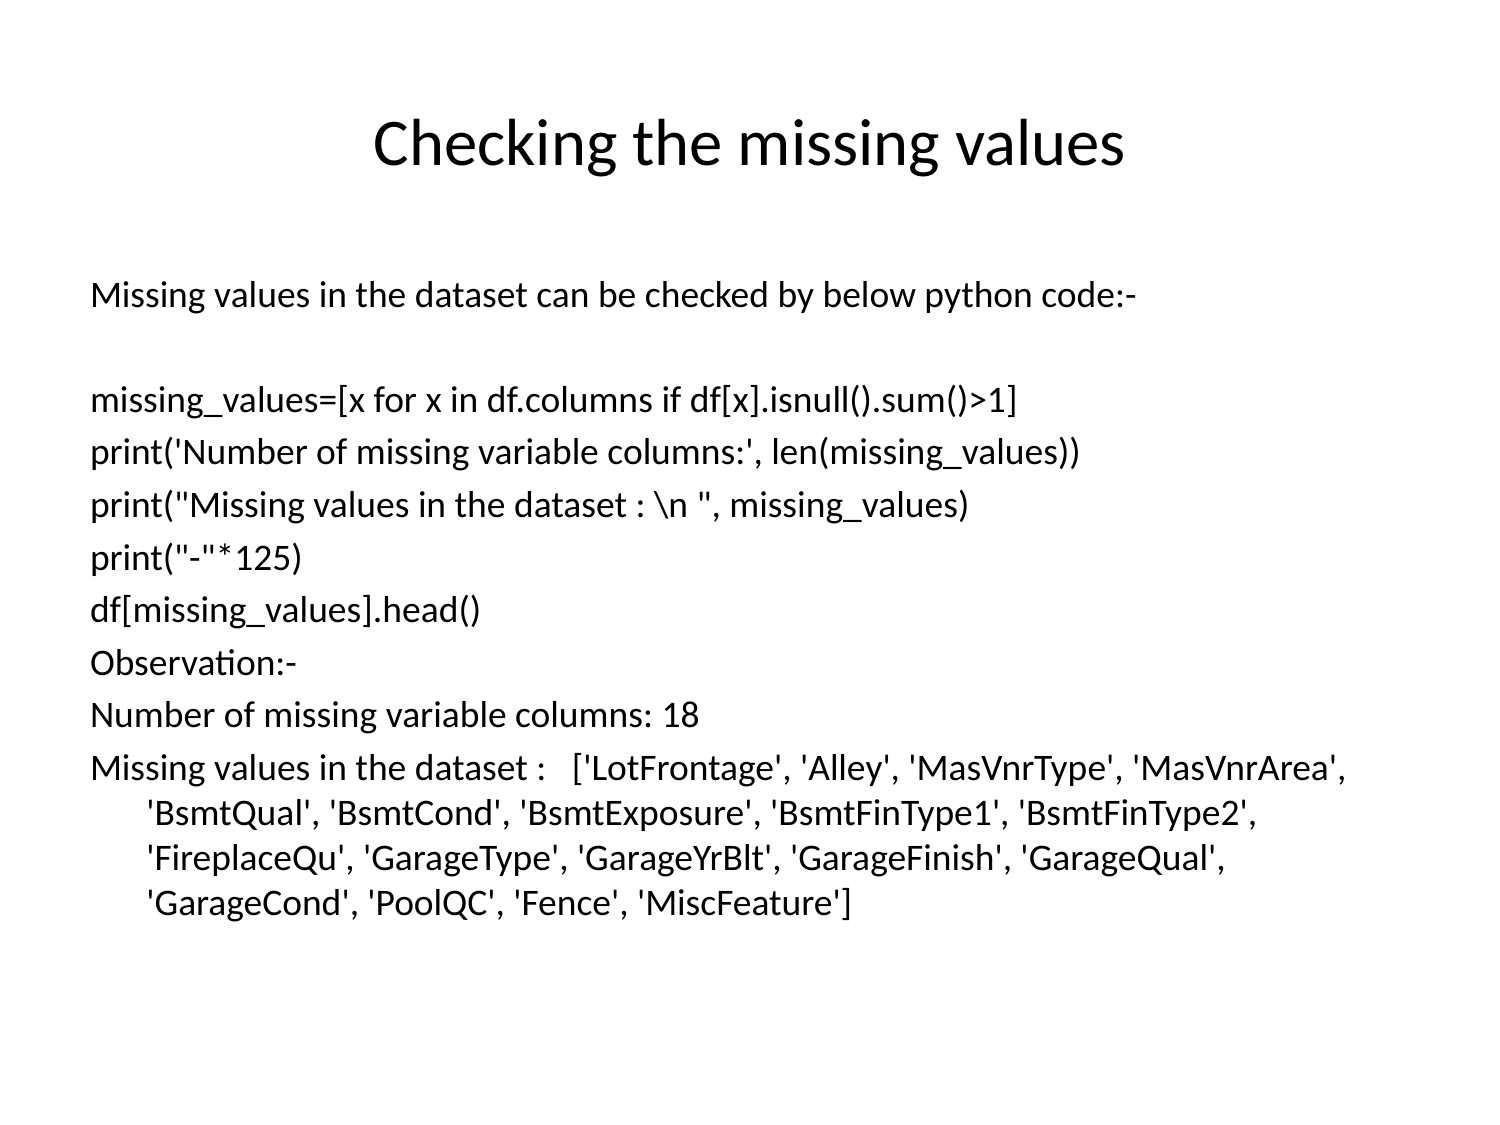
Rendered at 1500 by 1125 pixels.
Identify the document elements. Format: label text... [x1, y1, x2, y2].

title Checking the missing values [75, 45, 1425, 233]
list Missing values in the dataset can be checked by below python code:- missing_values=[x for x in df.columns if df[x].isnull().sum()>1] print('Number of missing variable columns:', len(missing_values)) print("Missing values in the dataset : \n ", missing_values) print("-"*125) df[missing_values].head() Observation:- Number of missing variable columns: 18 Missing values in the dataset : ['LotFrontage', 'Alley', 'MasVnrType', 'MasVnrArea', 'BsmtQual', 'BsmtCond', 'BsmtExposure', 'BsmtFinType1', 'BsmtFinType2', 'FireplaceQu', 'GarageType', 'GarageYrBlt', 'GarageFinish', 'GarageQual', 'GarageCond', 'PoolQC', 'Fence', 'MiscFeature'] [75, 262, 1425, 1005]
